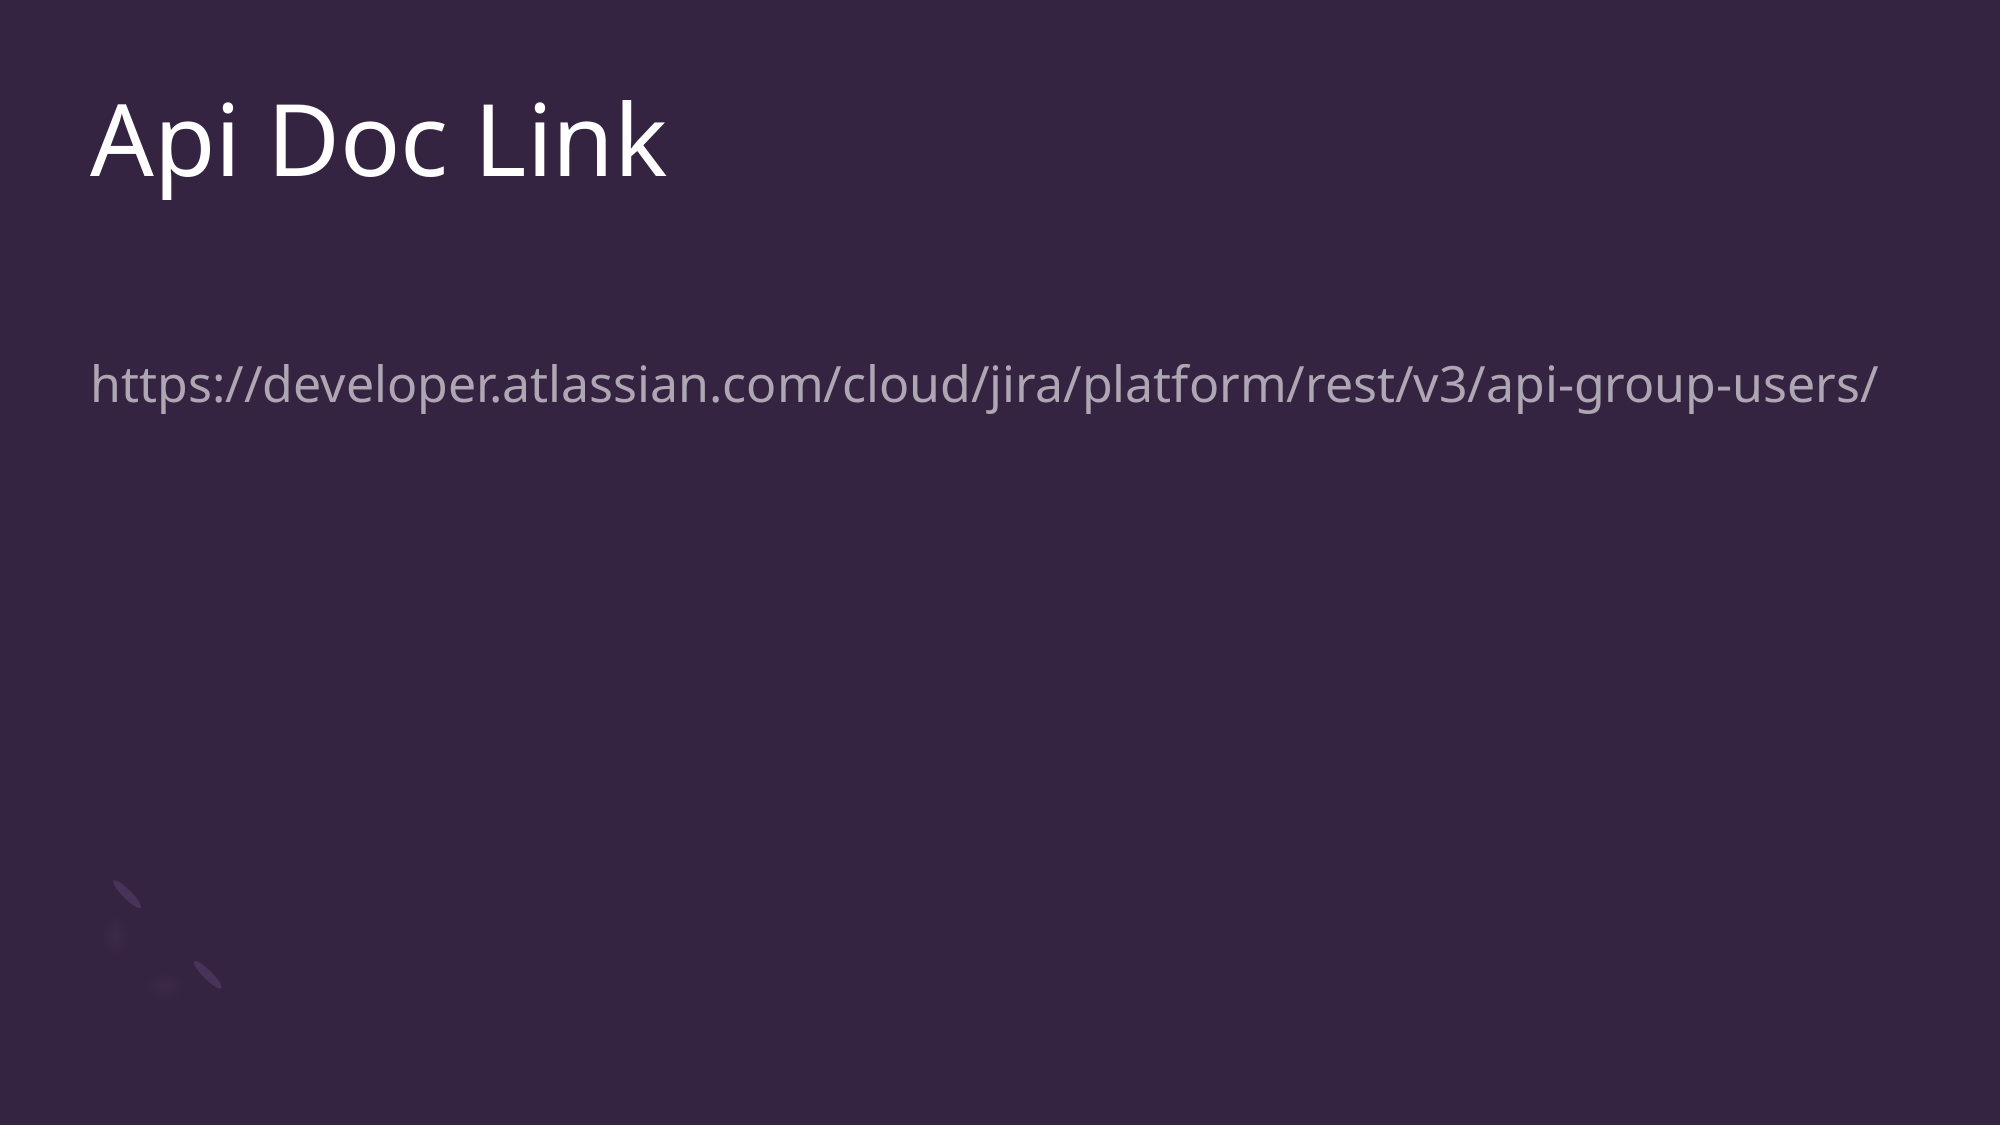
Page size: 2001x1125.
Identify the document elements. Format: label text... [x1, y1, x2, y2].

title Api Doc Link [90, 90, 1910, 309]
list https://developer.atlassian.com/cloud/jira/platform/rest/v3/api-group-users/ [90, 346, 1910, 1000]
